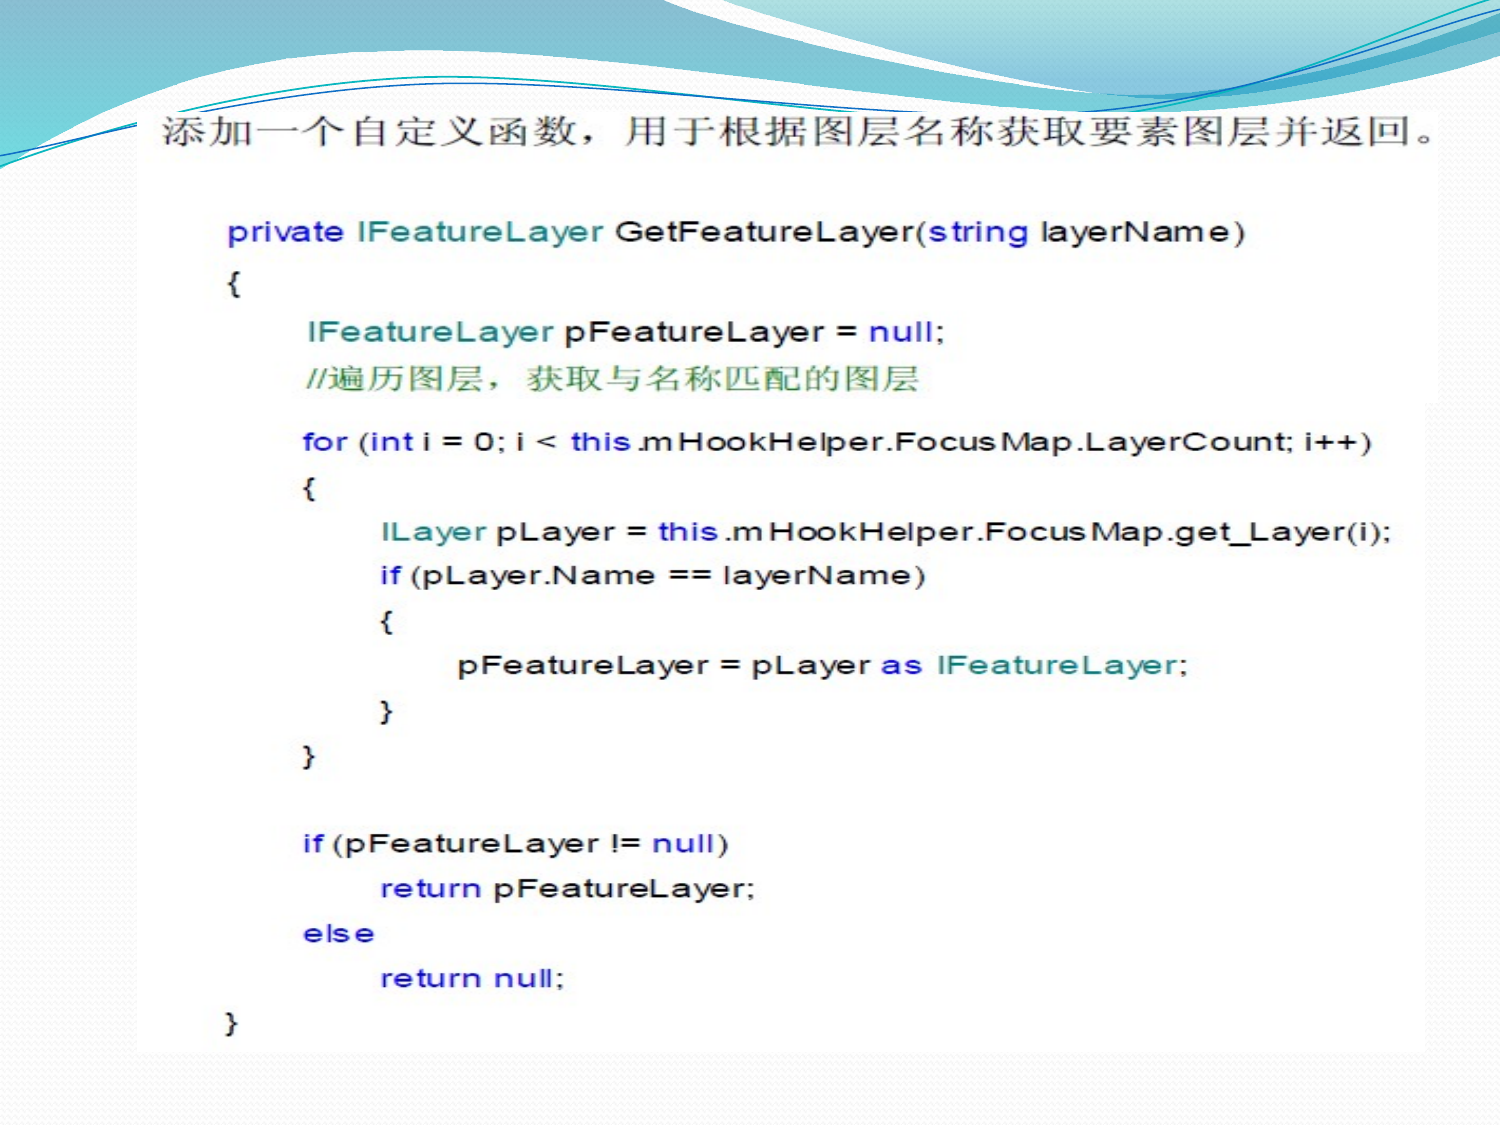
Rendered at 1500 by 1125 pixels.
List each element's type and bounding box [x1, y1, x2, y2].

picture [137, 112, 1438, 1052]
